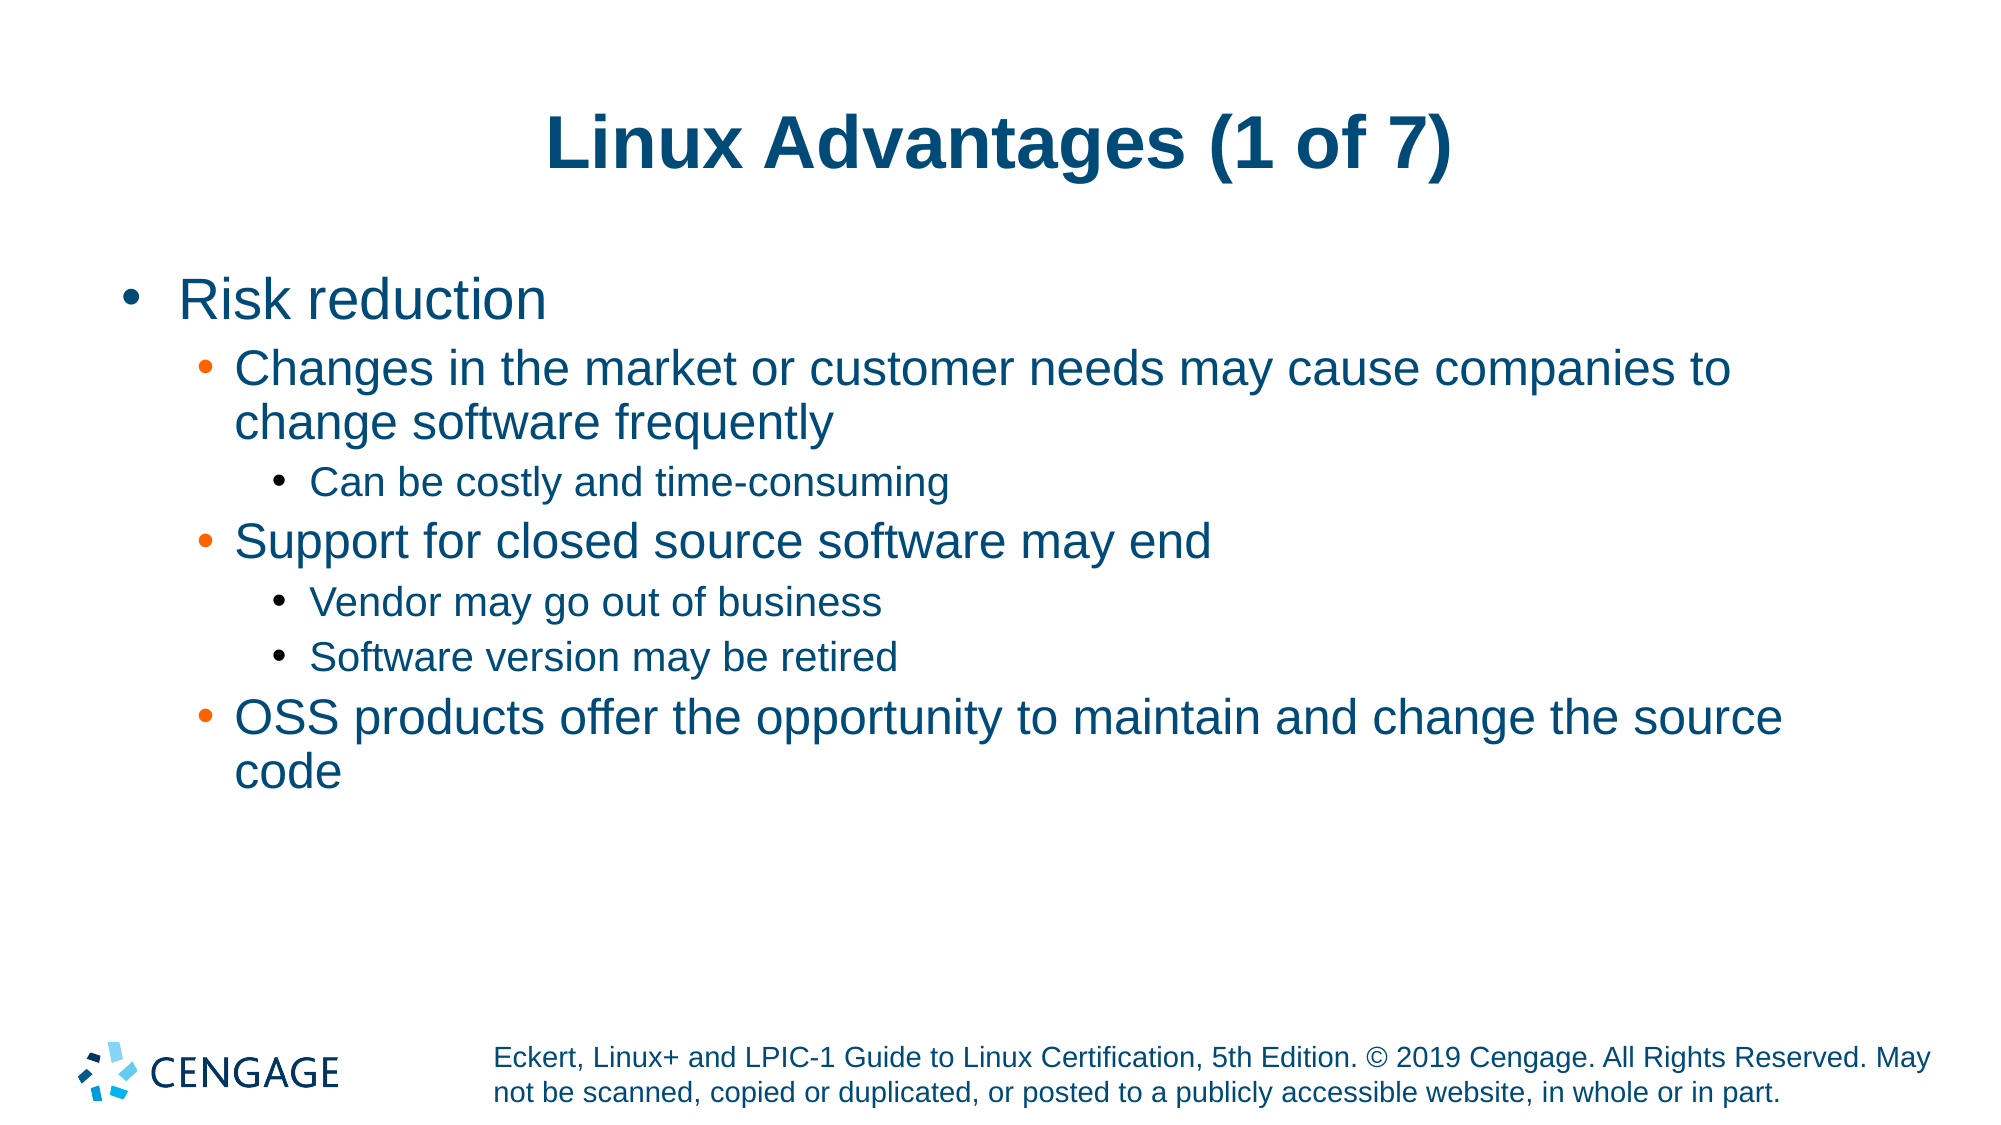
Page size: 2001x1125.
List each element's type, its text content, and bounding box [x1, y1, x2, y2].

picture [78, 1042, 338, 1101]
list Risk reduction Changes in the market or customer needs may cause companies to change software frequently Can be costly and time-consuming Support for closed source software may end Vendor may go out of business Software version may be retired OSS products offer the opportunity to maintain and change the source code [121, 268, 1880, 990]
title Linux Advantages (1 of 7) [137, 103, 1863, 265]
